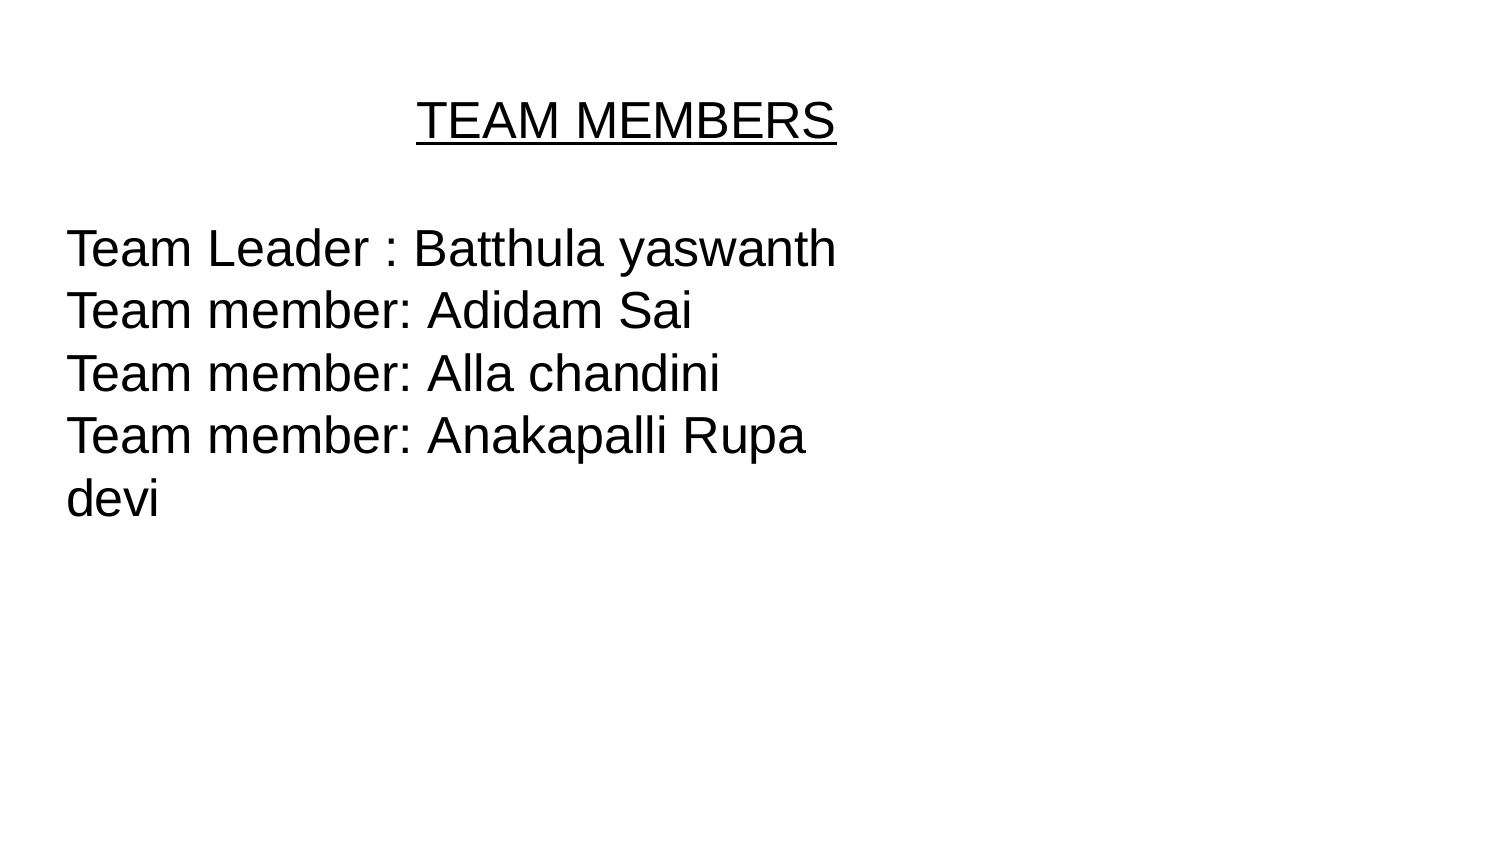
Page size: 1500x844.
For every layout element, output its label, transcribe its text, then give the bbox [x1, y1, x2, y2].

text_box TEAM MEMBERS Team Leader : Batthula yaswanth Team member: Adidam Sai Team member: Alla chandini Team member: Anakapalli Rupa devi [64, 84, 925, 527]
